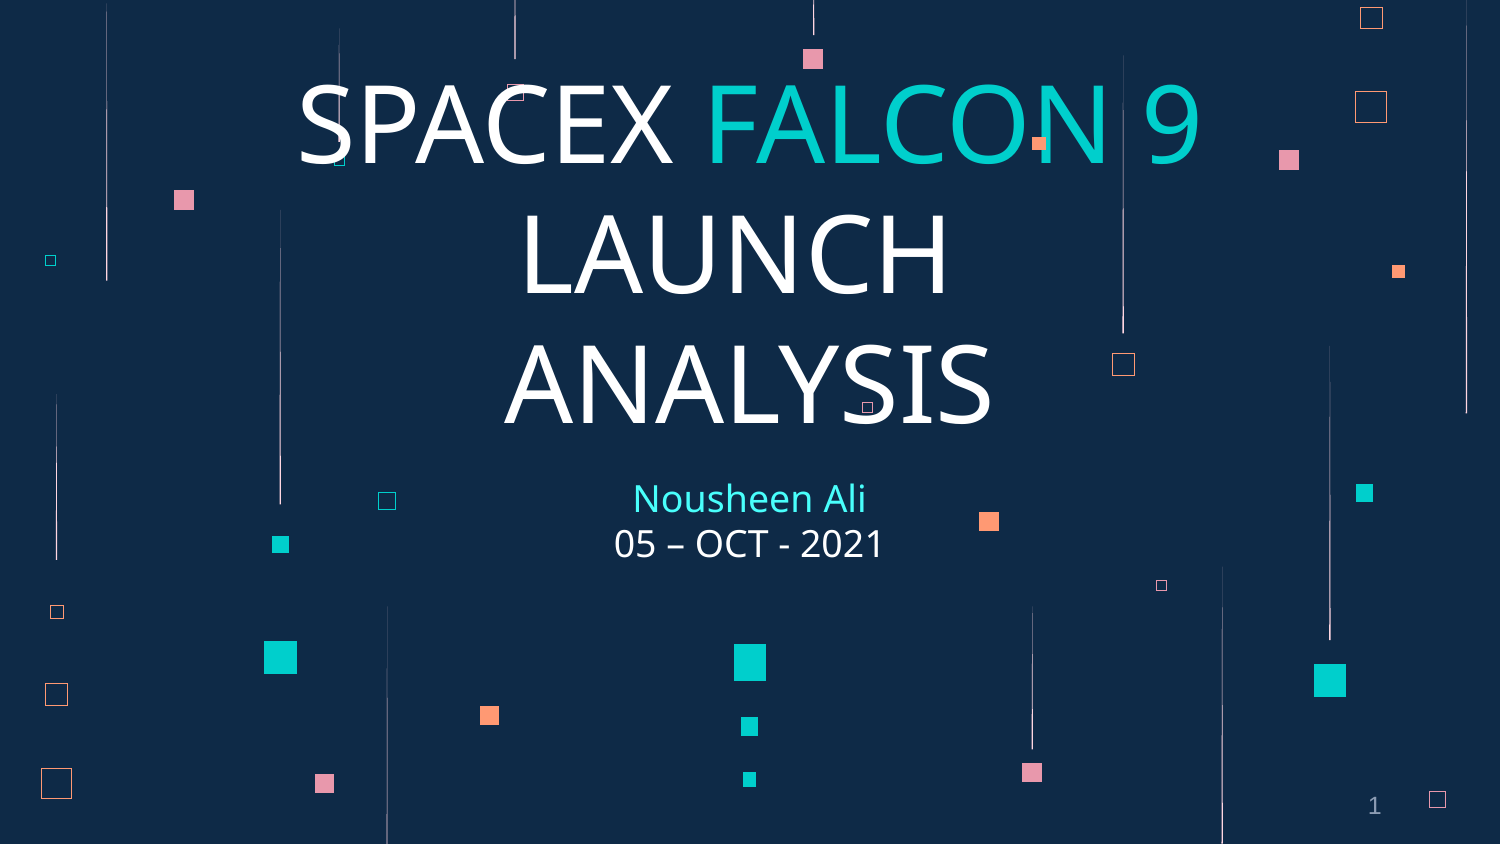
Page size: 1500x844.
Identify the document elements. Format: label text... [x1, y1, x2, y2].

title SPACEX FALCON 9 LAUNCH ANALYSIS [256, 123, 1244, 461]
subtitle Nousheen Ali 05 – OCT - 2021 [479, 461, 1021, 591]
text_box [979, 511, 999, 532]
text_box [1111, 55, 1135, 376]
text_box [733, 644, 767, 787]
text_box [1022, 606, 1043, 783]
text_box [1313, 345, 1347, 698]
text_box [314, 773, 335, 794]
slide_number 1 [1059, 782, 1397, 828]
text_box [479, 705, 500, 726]
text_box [263, 209, 297, 675]
text_box [1032, 137, 1046, 151]
